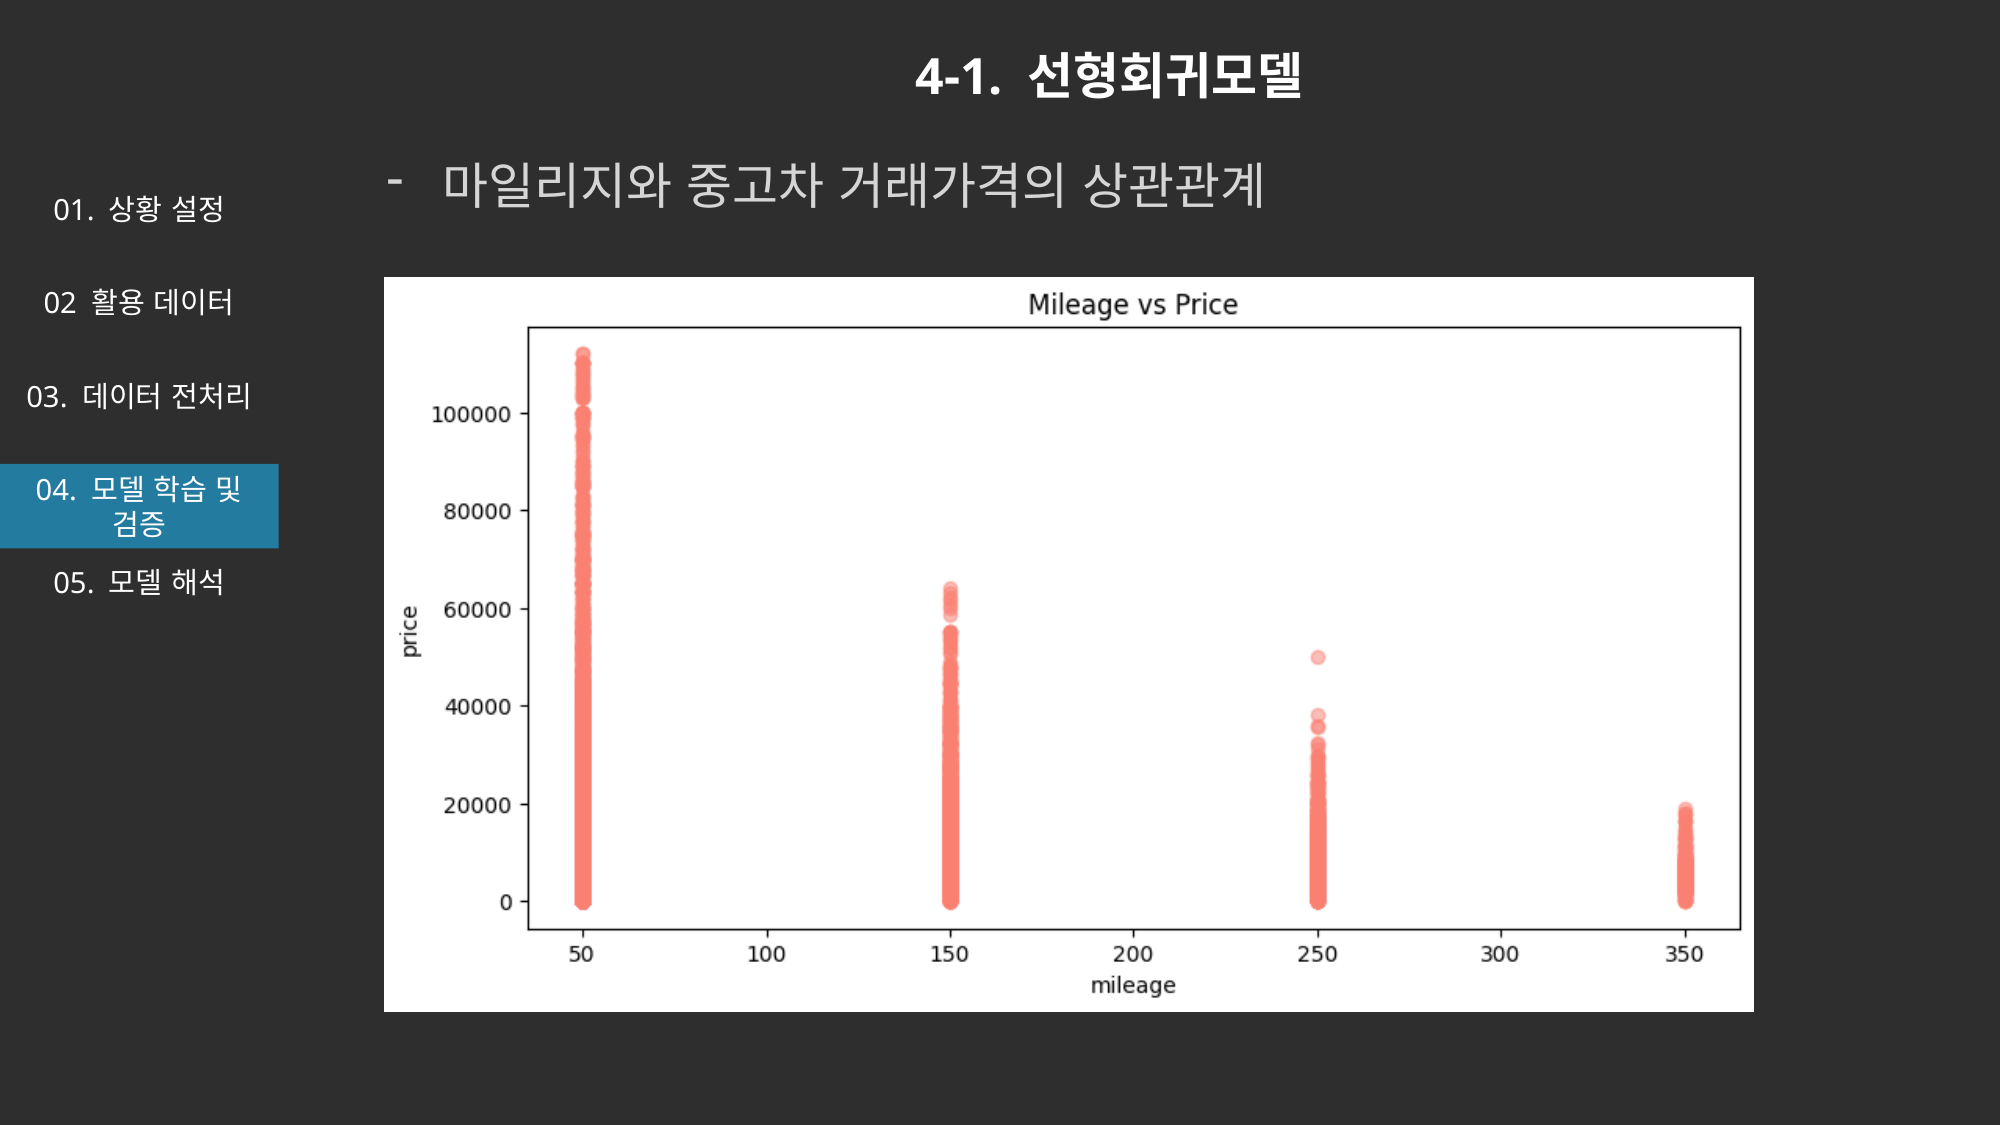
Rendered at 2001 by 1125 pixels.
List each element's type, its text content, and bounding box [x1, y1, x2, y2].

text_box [0, 183, 279, 608]
text_box 4-1. 선형회귀모델 마일리지와 중고차 거래가격의 상관관계 [371, 6, 1848, 282]
picture [384, 277, 1754, 1012]
